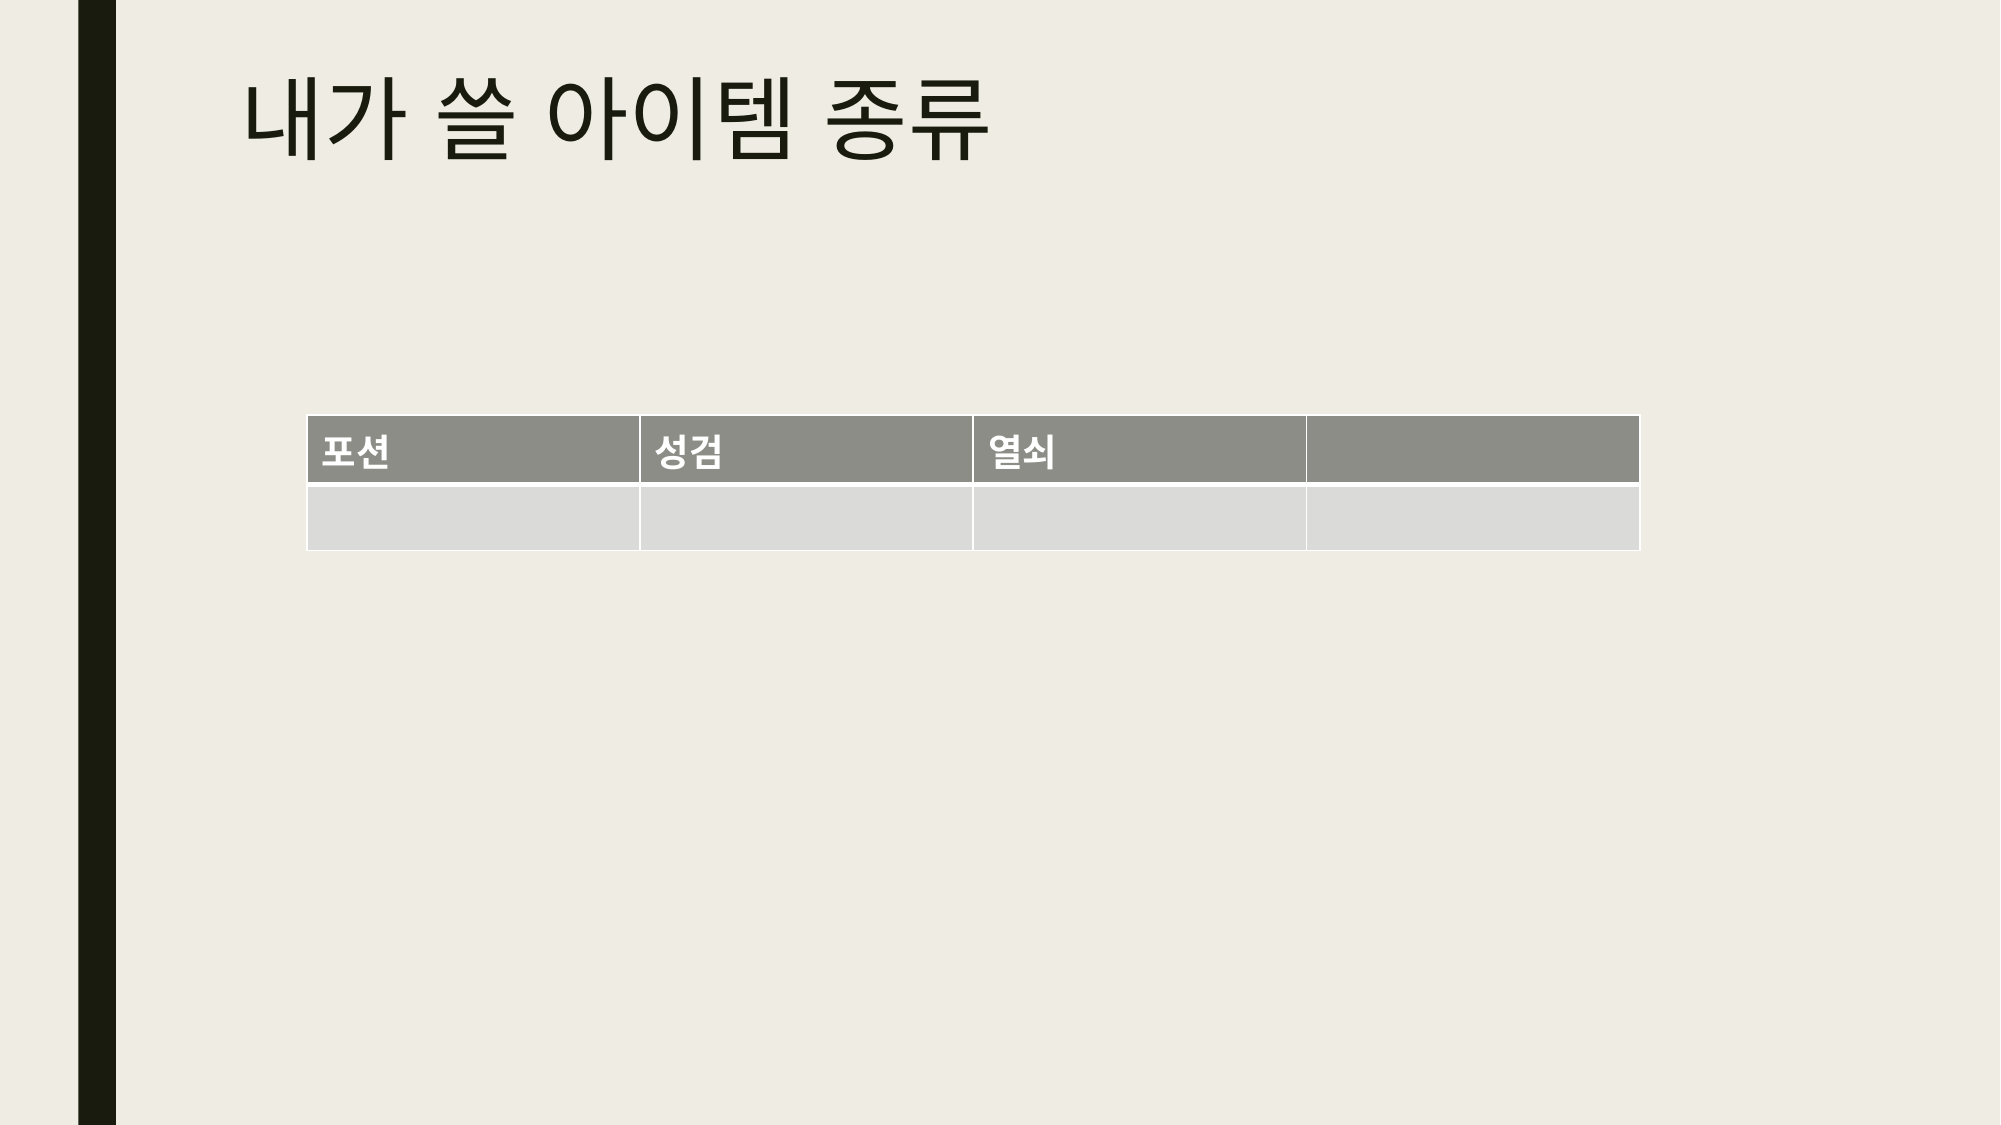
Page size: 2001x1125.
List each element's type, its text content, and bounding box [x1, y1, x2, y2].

table_header 성검 [641, 416, 972, 482]
table_cell [308, 487, 639, 550]
title 내가 쓸 아이템 종류 [225, 67, 1800, 312]
table_cell [974, 487, 1306, 550]
table_header 포션 [308, 416, 639, 482]
table_cell [641, 487, 972, 550]
table_header 열쇠 [974, 416, 1306, 482]
table_cell [1307, 487, 1639, 550]
table_header [1307, 416, 1639, 482]
